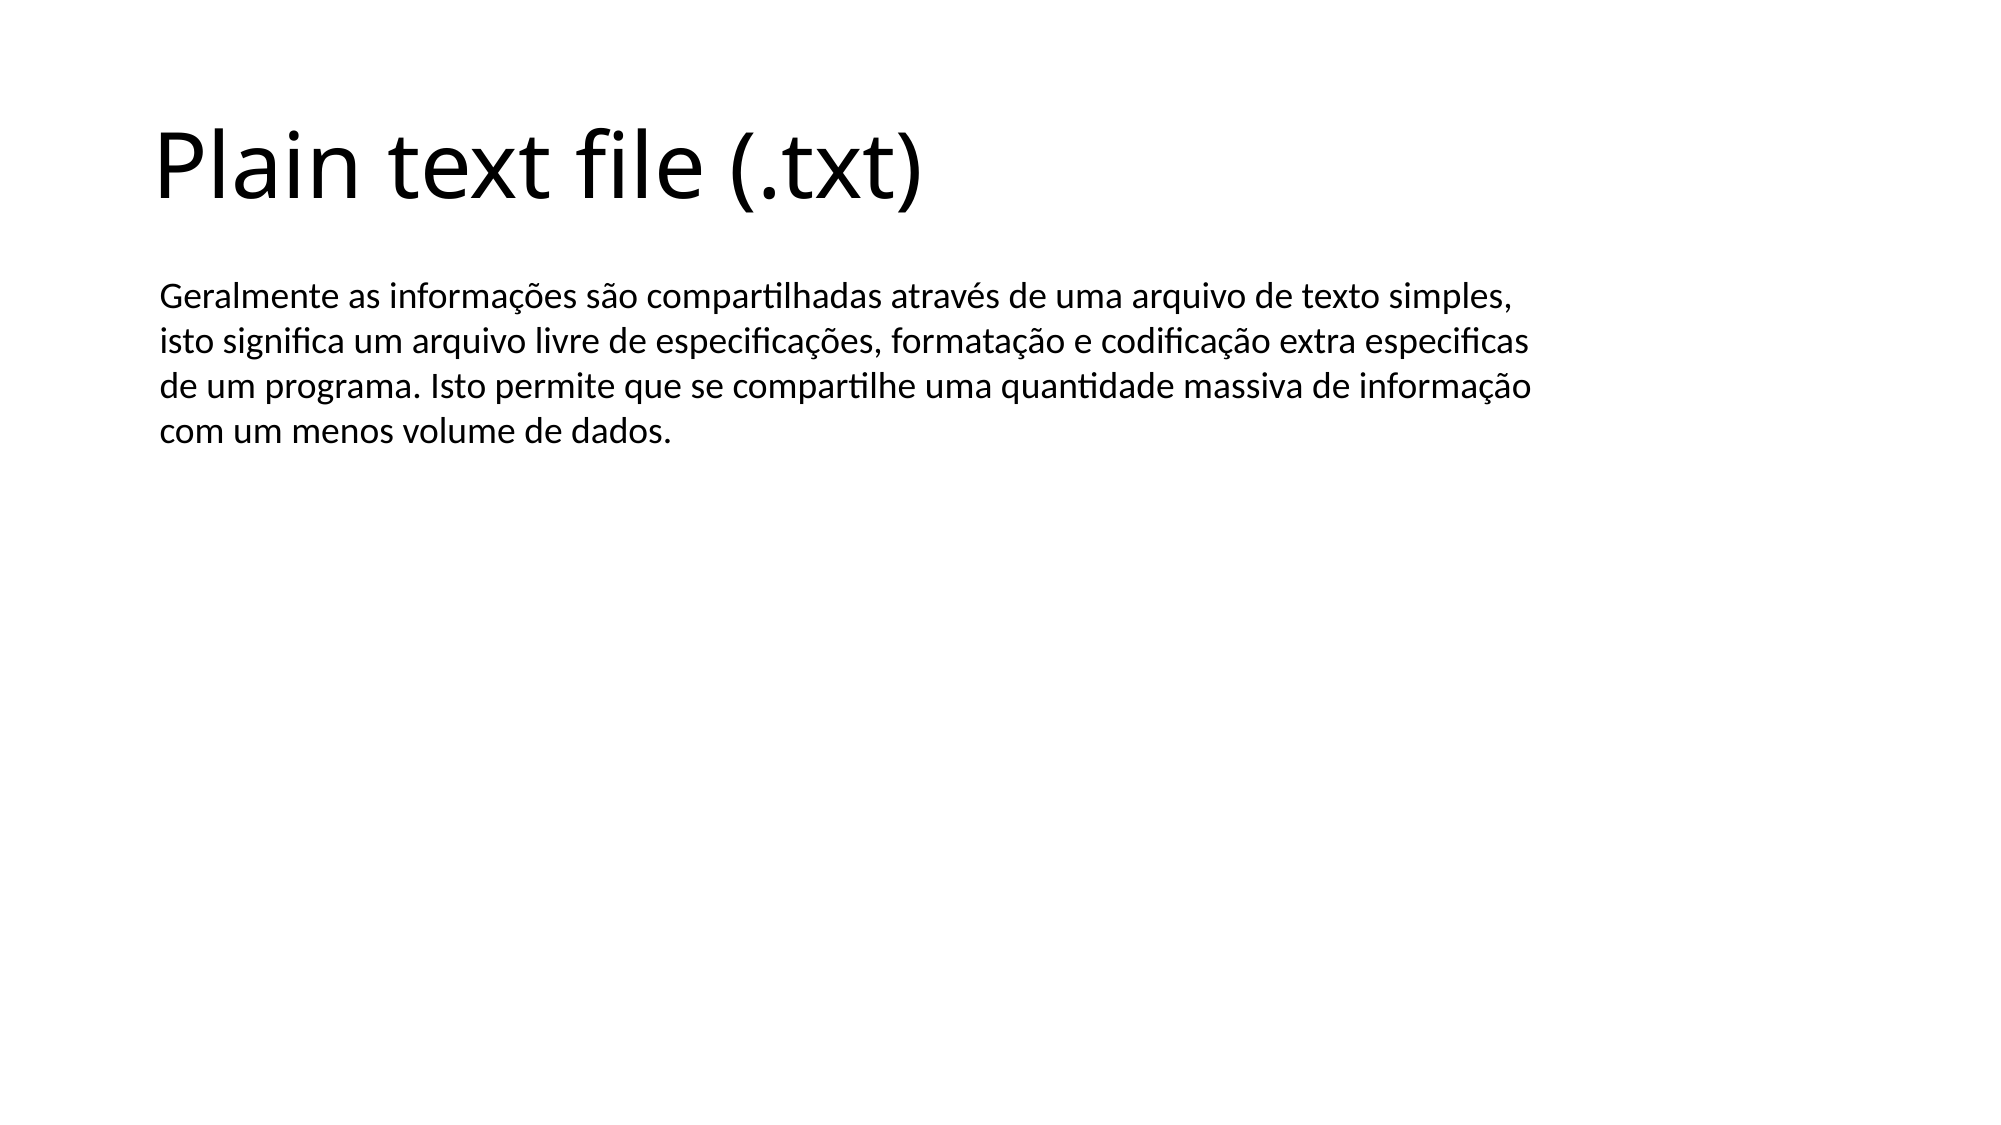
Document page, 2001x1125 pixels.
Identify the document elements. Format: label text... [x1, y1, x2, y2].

text_box Geralmente as informações são compartilhadas através de uma arquivo de texto simples, isto significa um arquivo livre de especificações, formatação e codificação extra especificas de um programa. Isto permite que se compartilhe uma quantidade massiva de informação com um menos volume de dados. [144, 264, 1549, 459]
title Plain text file (.txt) [137, 59, 1863, 278]
